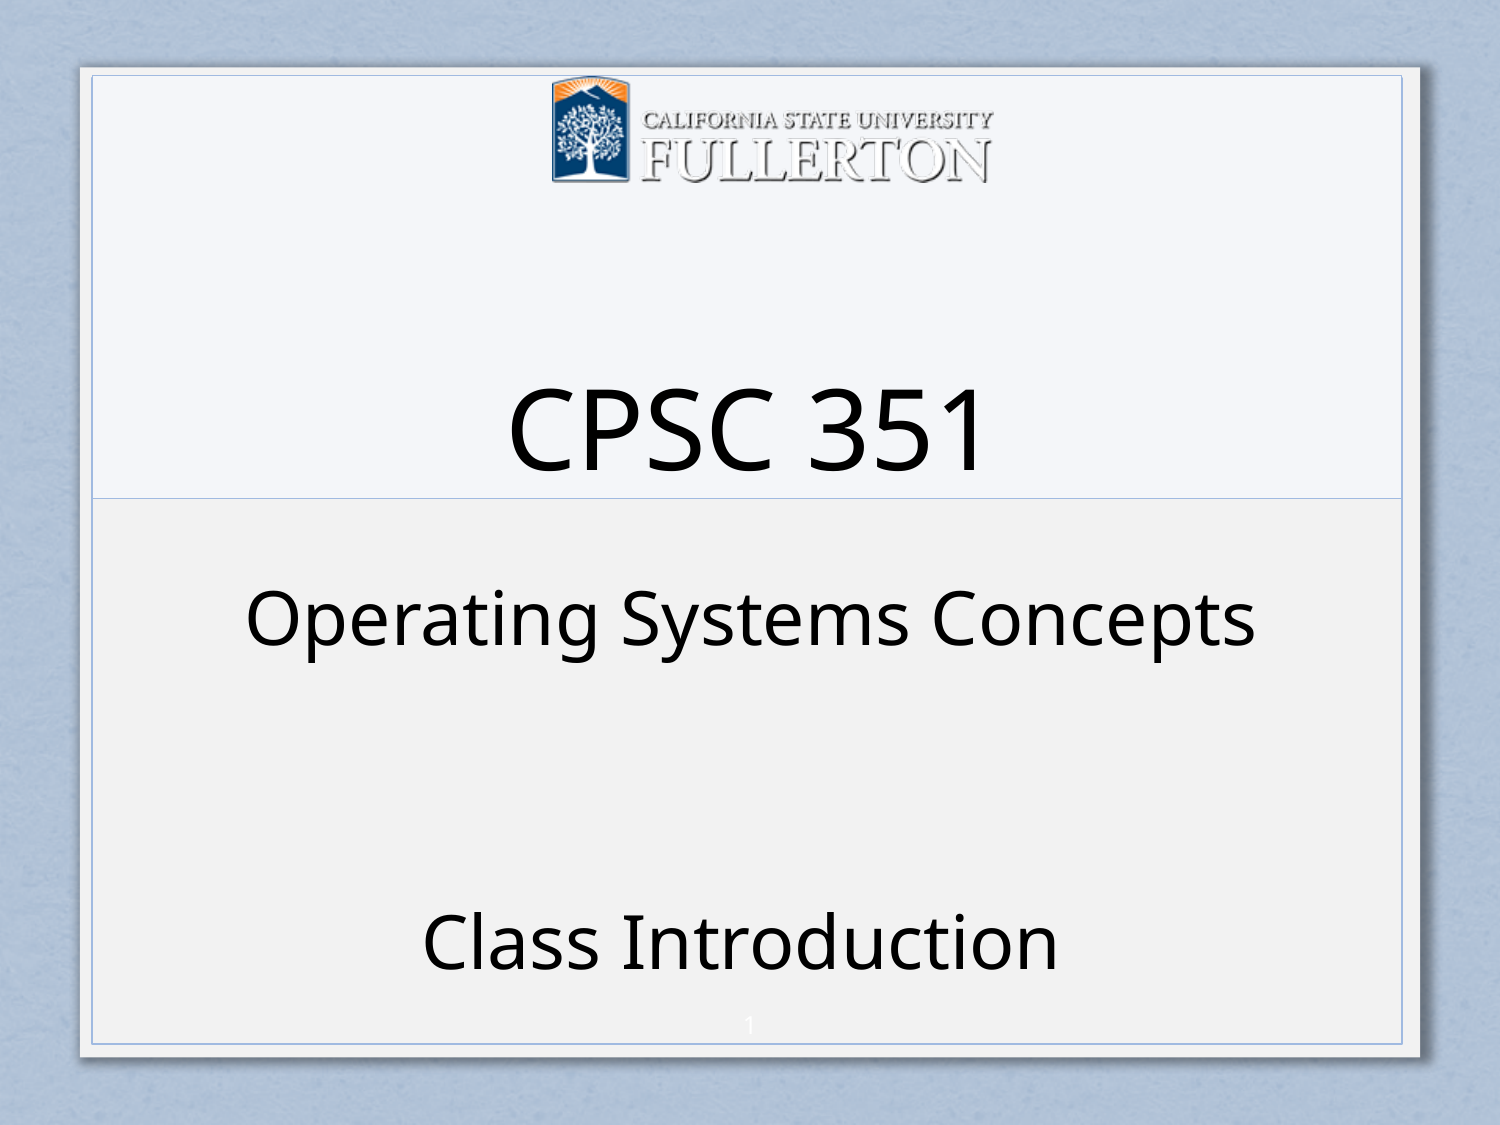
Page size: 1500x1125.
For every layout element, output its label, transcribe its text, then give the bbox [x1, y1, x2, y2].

slide_number 0 [687, 1004, 813, 1049]
picture [552, 76, 994, 183]
title CPSC 351 [150, 184, 1355, 500]
subtitle Operating Systems Concepts Class Introduction [127, 562, 1375, 1001]
